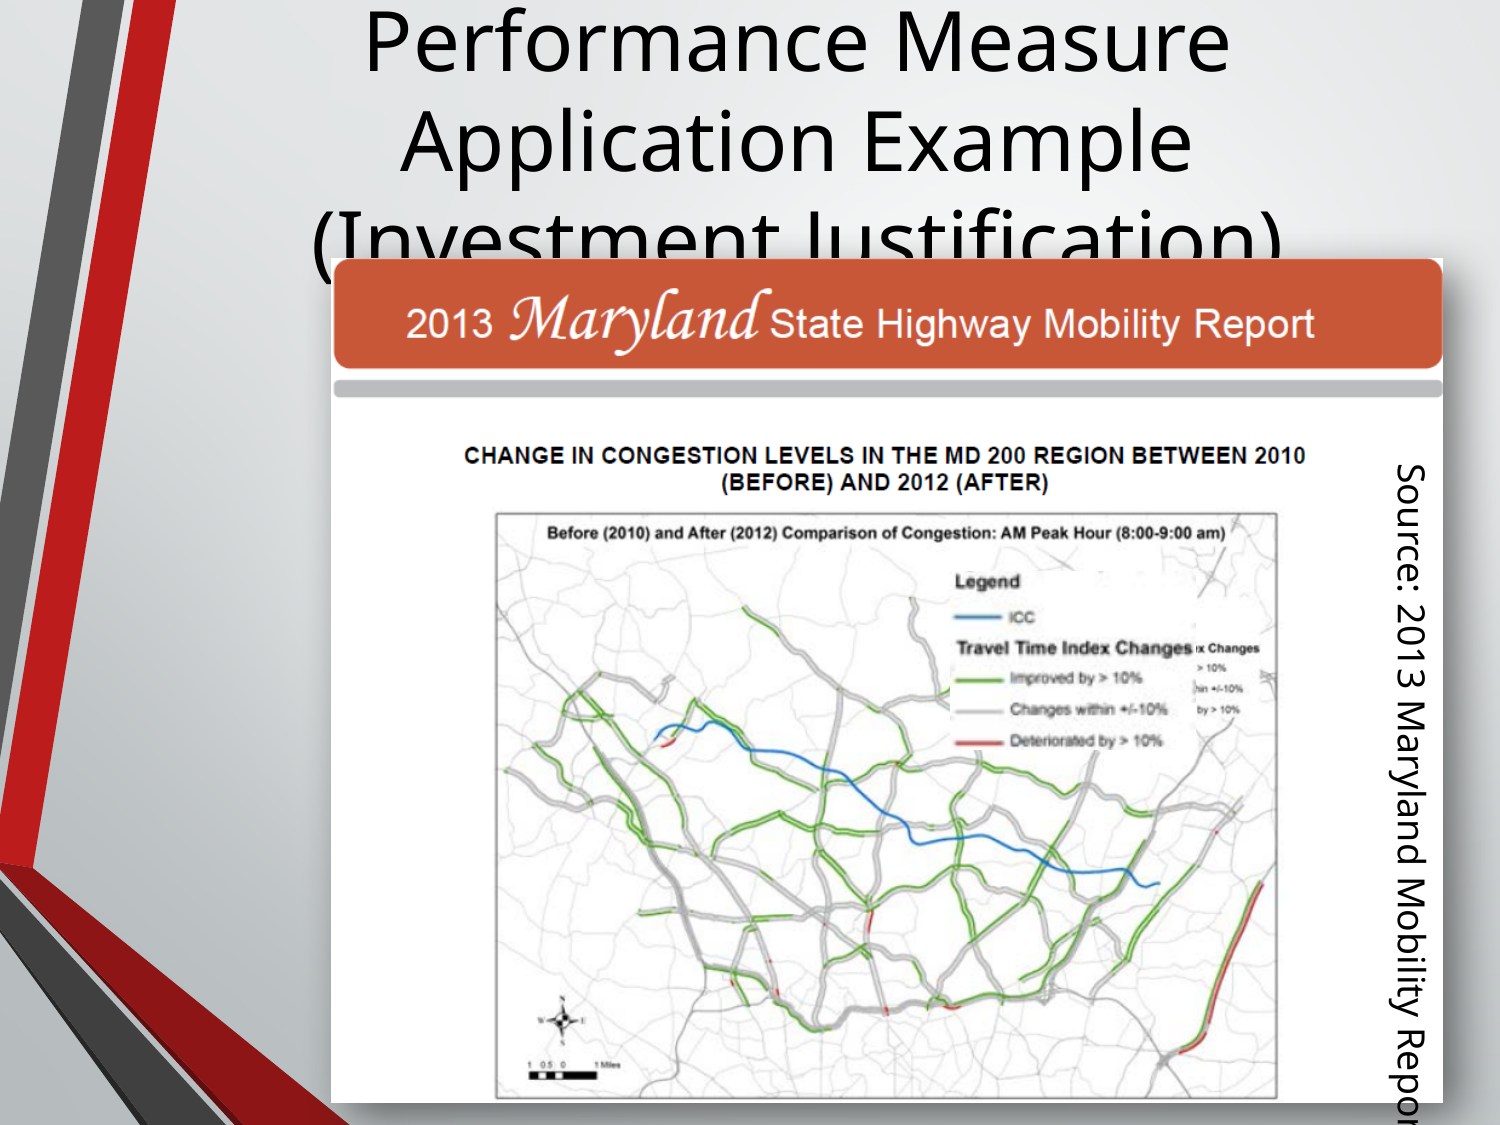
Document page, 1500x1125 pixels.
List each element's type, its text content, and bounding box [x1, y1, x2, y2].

text_box Source: 2013 Maryland Mobility Report [1367, 1103, 1443, 1125]
picture [331, 258, 1444, 1103]
title Performance Measure Application Example (Investment Justification) [166, 17, 1431, 259]
